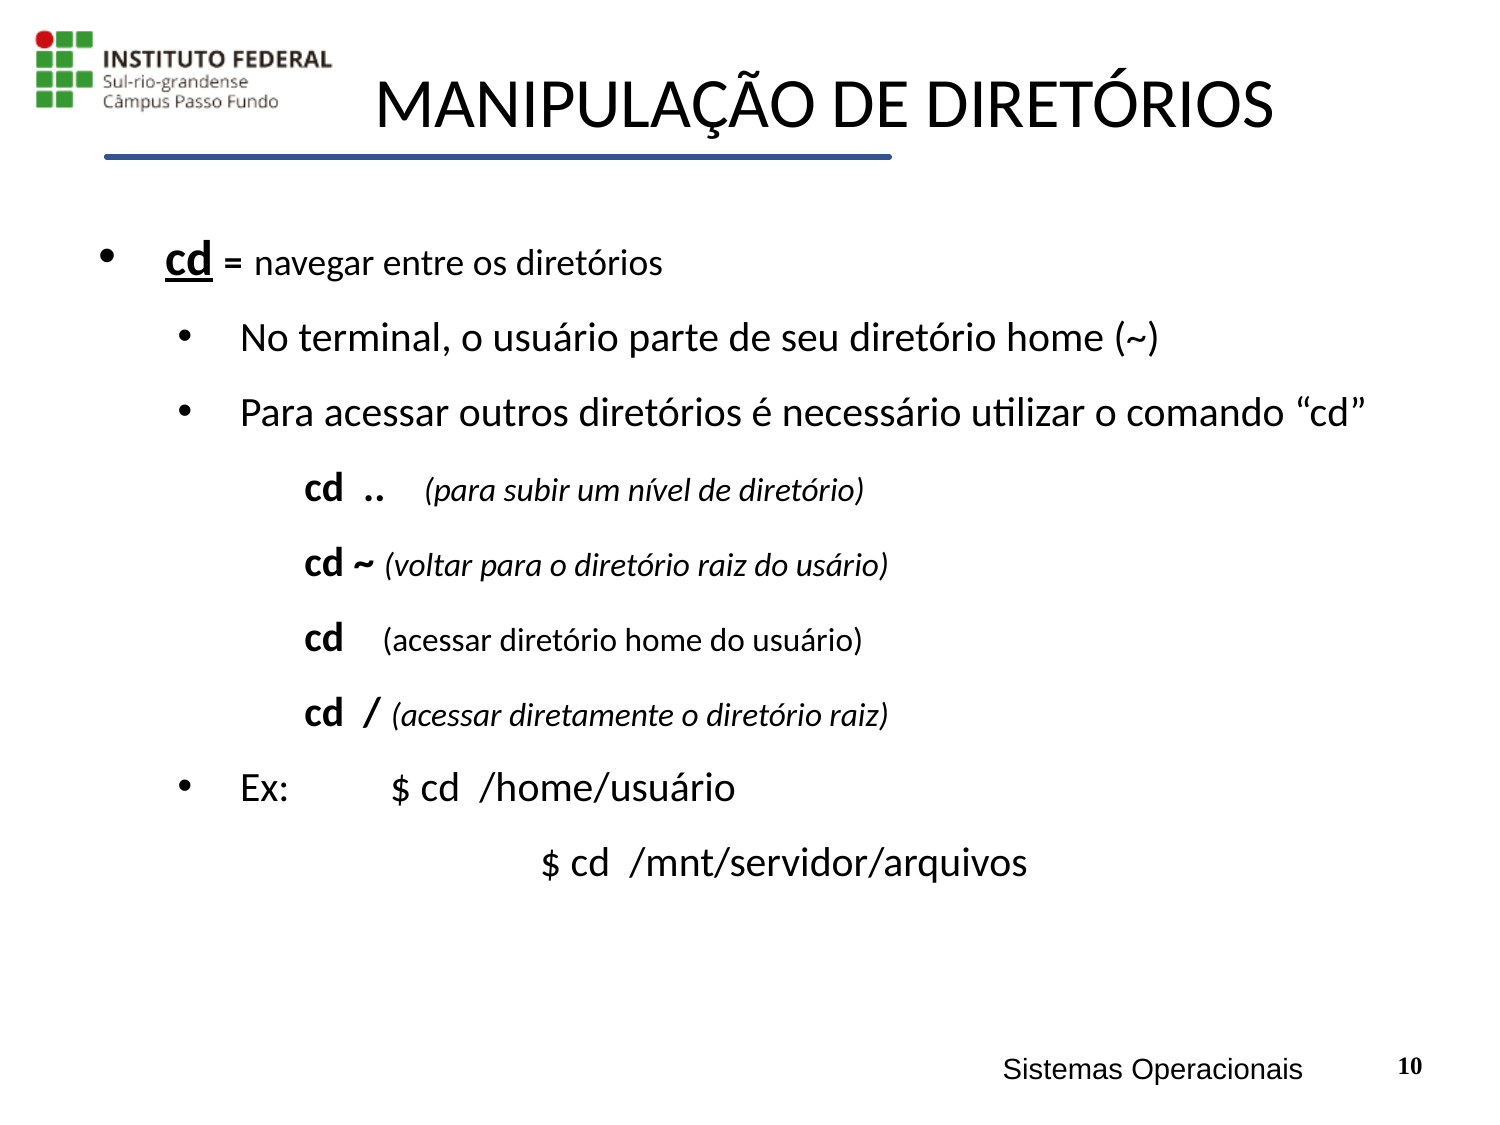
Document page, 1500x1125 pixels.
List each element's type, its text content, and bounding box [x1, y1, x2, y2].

text_box Sistemas Operacionais [914, 1042, 1393, 1118]
picture [21, 23, 340, 126]
text_box 10 [1049, 1012, 1438, 1088]
text_box [104, 154, 892, 160]
title MANIPULAÇÃO DE DIRETÓRIOS [150, 11, 1500, 199]
list cd = navegar entre os diretórios No terminal, o usuário parte de seu diretório home (~) Para acessar outros diretórios é necessário utilizar o comando “cd” cd .. (para subir um nível de diretório) cd ~ (voltar para o diretório raiz do usário) cd (acessar diretório home do usuário) cd / (acessar diretamente o diretório raiz) Ex: $ cd /home/usuário $ cd /mnt/servidor/arquivos [75, 187, 1425, 930]
